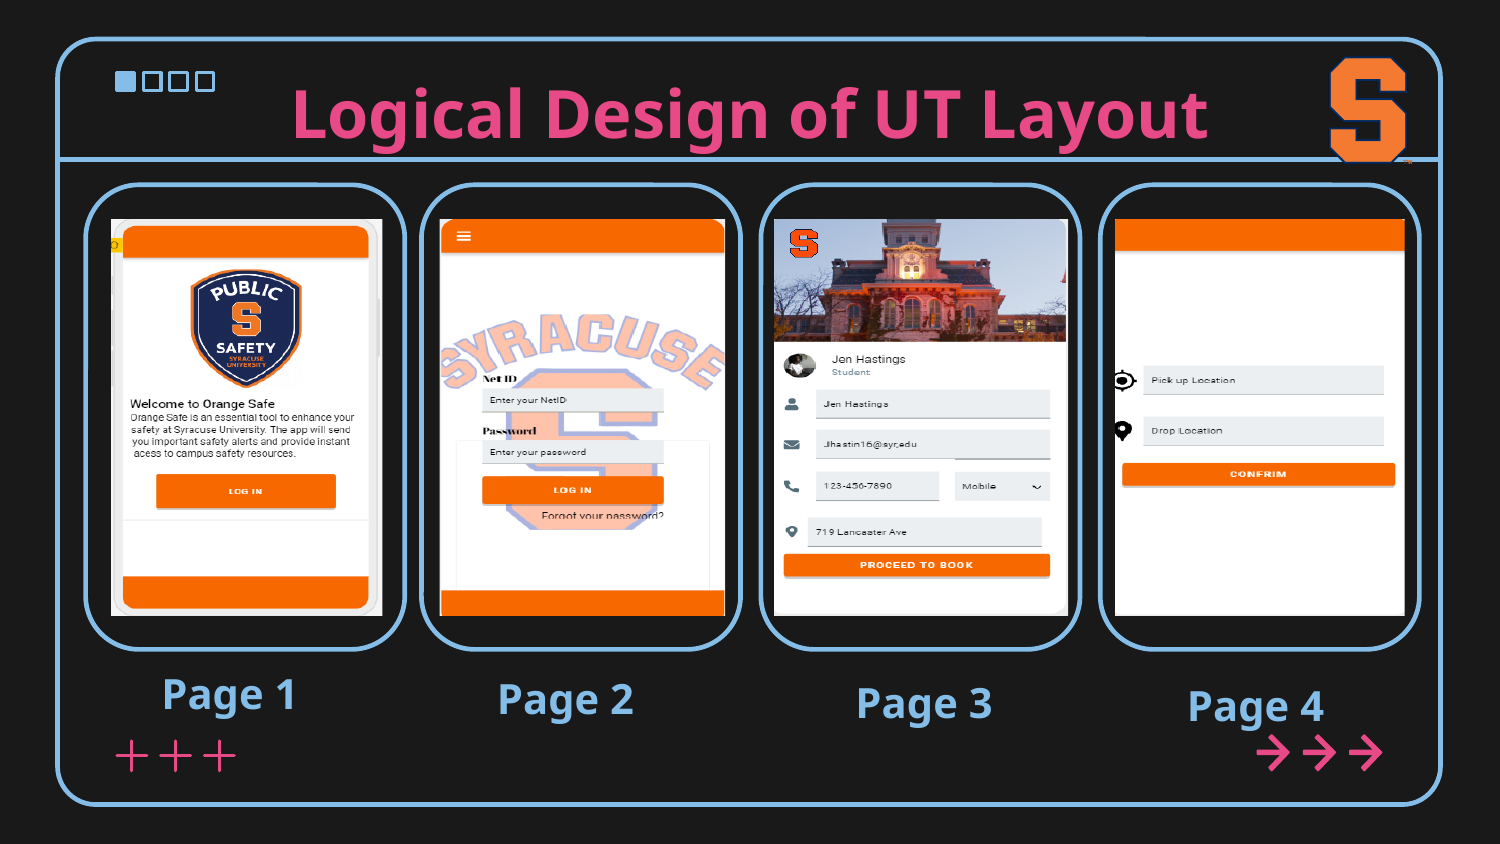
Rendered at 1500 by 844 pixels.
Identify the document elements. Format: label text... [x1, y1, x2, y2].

text_box [1257, 738, 1290, 771]
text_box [116, 740, 235, 771]
text_box [1100, 184, 1420, 650]
text_box [760, 184, 1081, 650]
title Logical Design of UT Layout [118, 72, 1297, 167]
title Page 3 [764, 658, 1084, 746]
title Page 1 [70, 649, 390, 736]
text_box [1349, 738, 1382, 771]
picture [439, 218, 726, 616]
text_box Page 4 [880, 672, 1500, 738]
title Page 2 [406, 654, 726, 741]
text_box [421, 184, 741, 650]
text_box [1303, 738, 1336, 771]
picture [773, 218, 1069, 616]
picture [110, 218, 383, 616]
picture [1302, 54, 1432, 167]
picture [1114, 219, 1405, 616]
text_box [85, 184, 405, 649]
